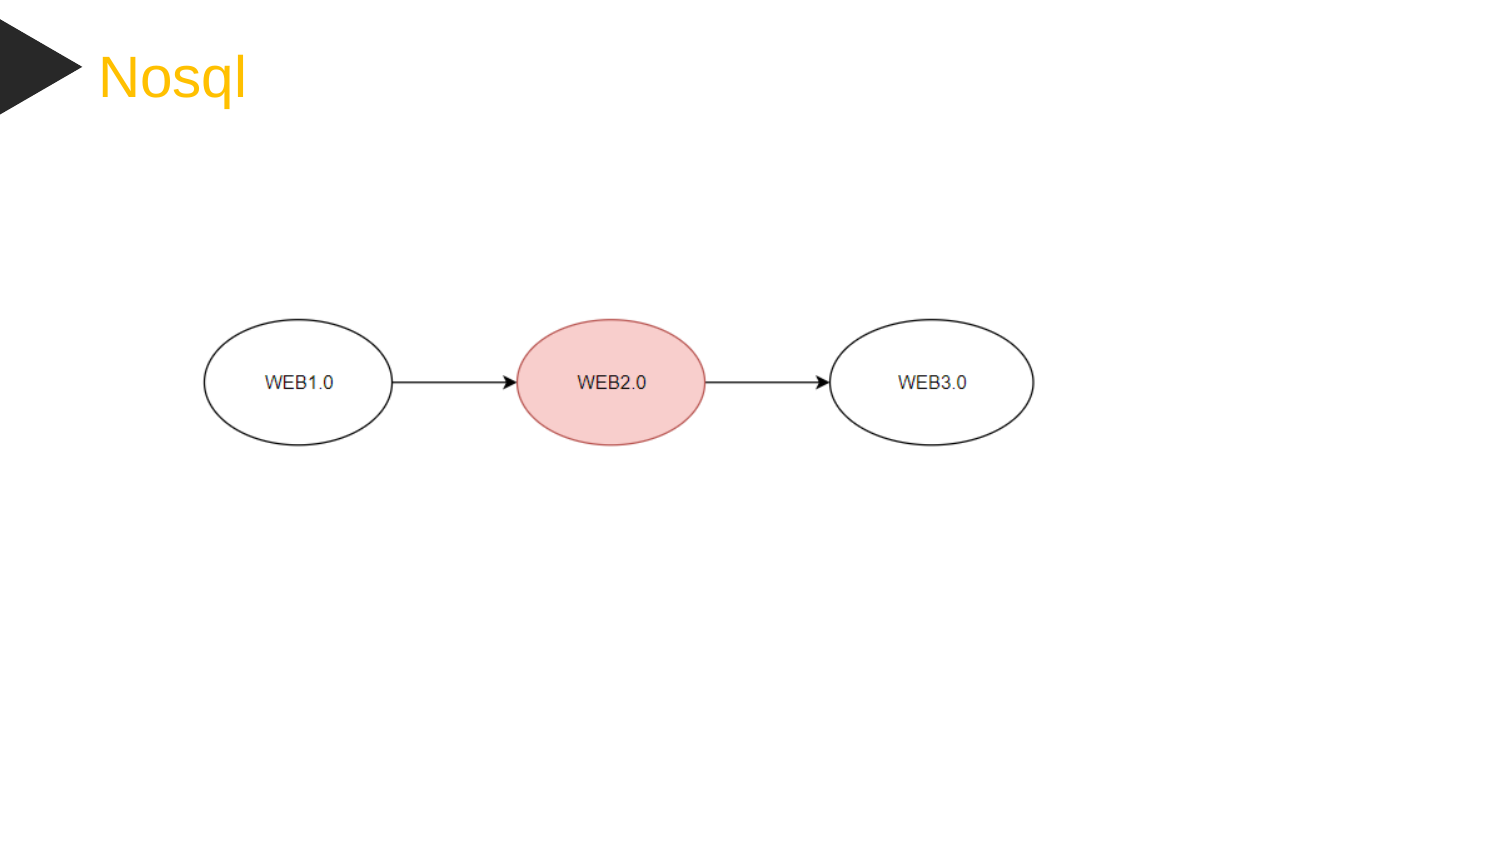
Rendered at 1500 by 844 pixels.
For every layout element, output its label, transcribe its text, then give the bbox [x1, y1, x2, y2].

picture [135, 161, 1106, 538]
text_box Nosql [83, 32, 263, 117]
text_box [0, 19, 83, 115]
